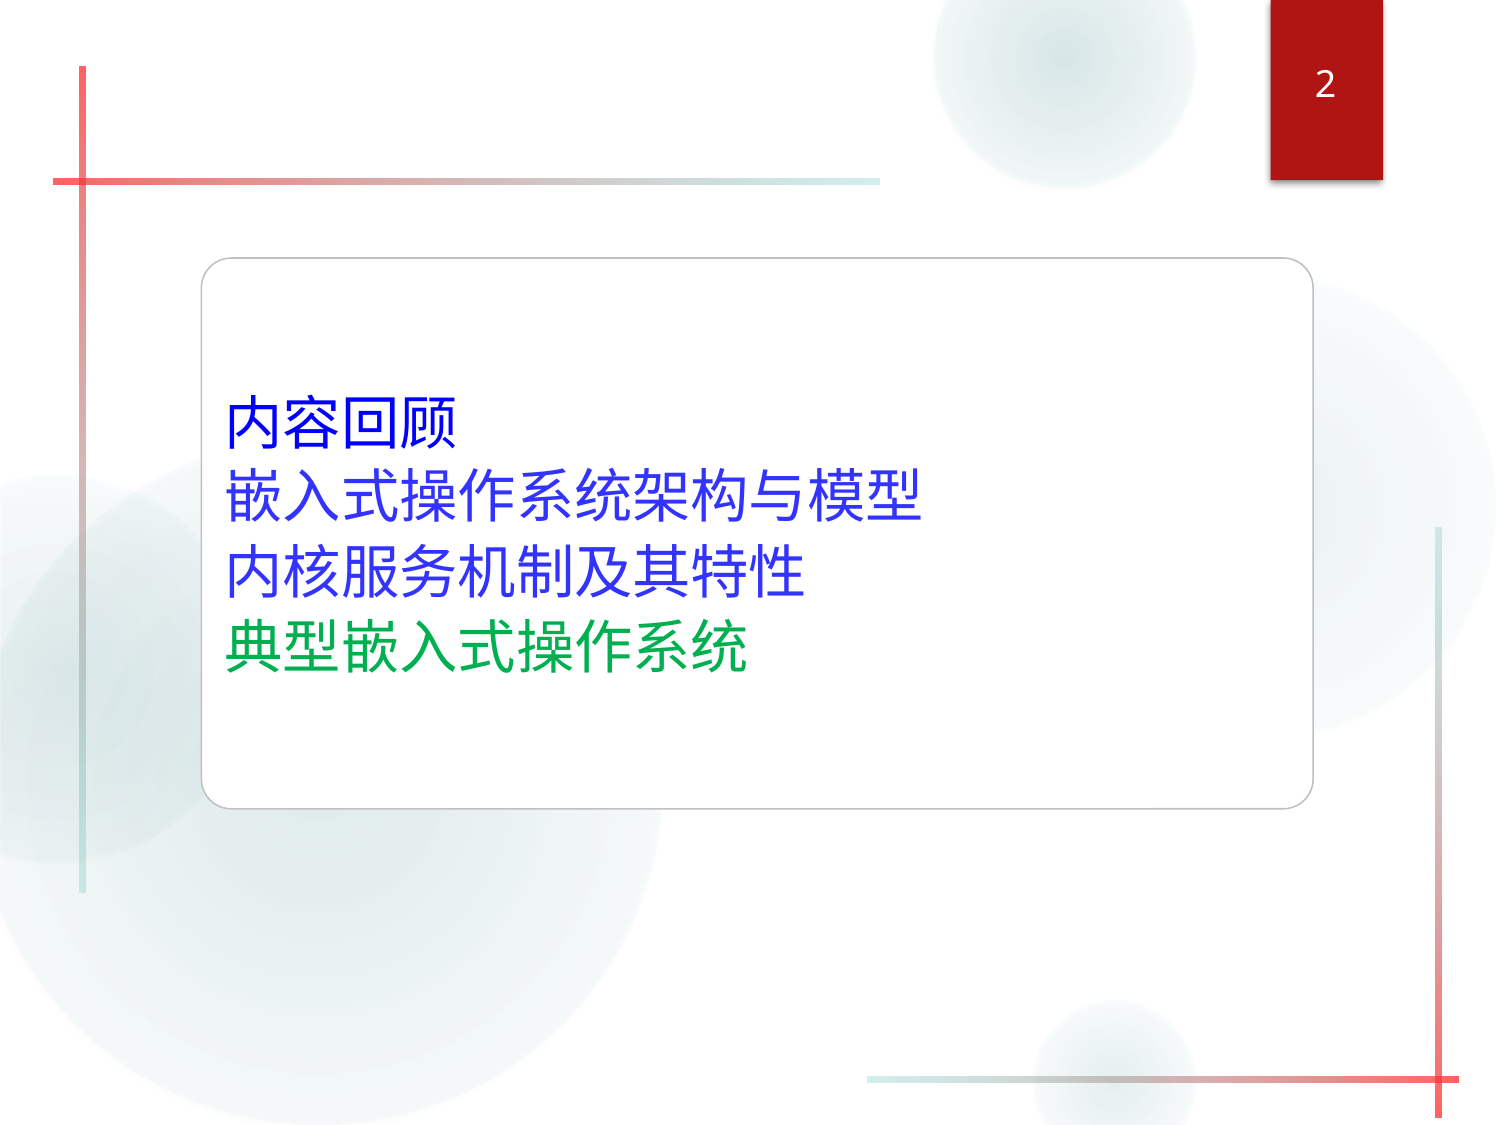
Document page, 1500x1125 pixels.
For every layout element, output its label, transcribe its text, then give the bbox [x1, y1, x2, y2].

text_box 内容回顾 嵌入式操作系统架构与模型 内核服务机制及其特性 典型嵌入式操作系统 [201, 258, 1314, 809]
slide_number 2 [1273, 48, 1378, 119]
list 10.1 嵌入式软件典型结构（重点） 10.2 中断与数据共享问题（重点） 10.3 嵌入式软件设计机制（部分内容） 10.4 软件工程方法（部分内容） [273, 400, 1418, 1032]
